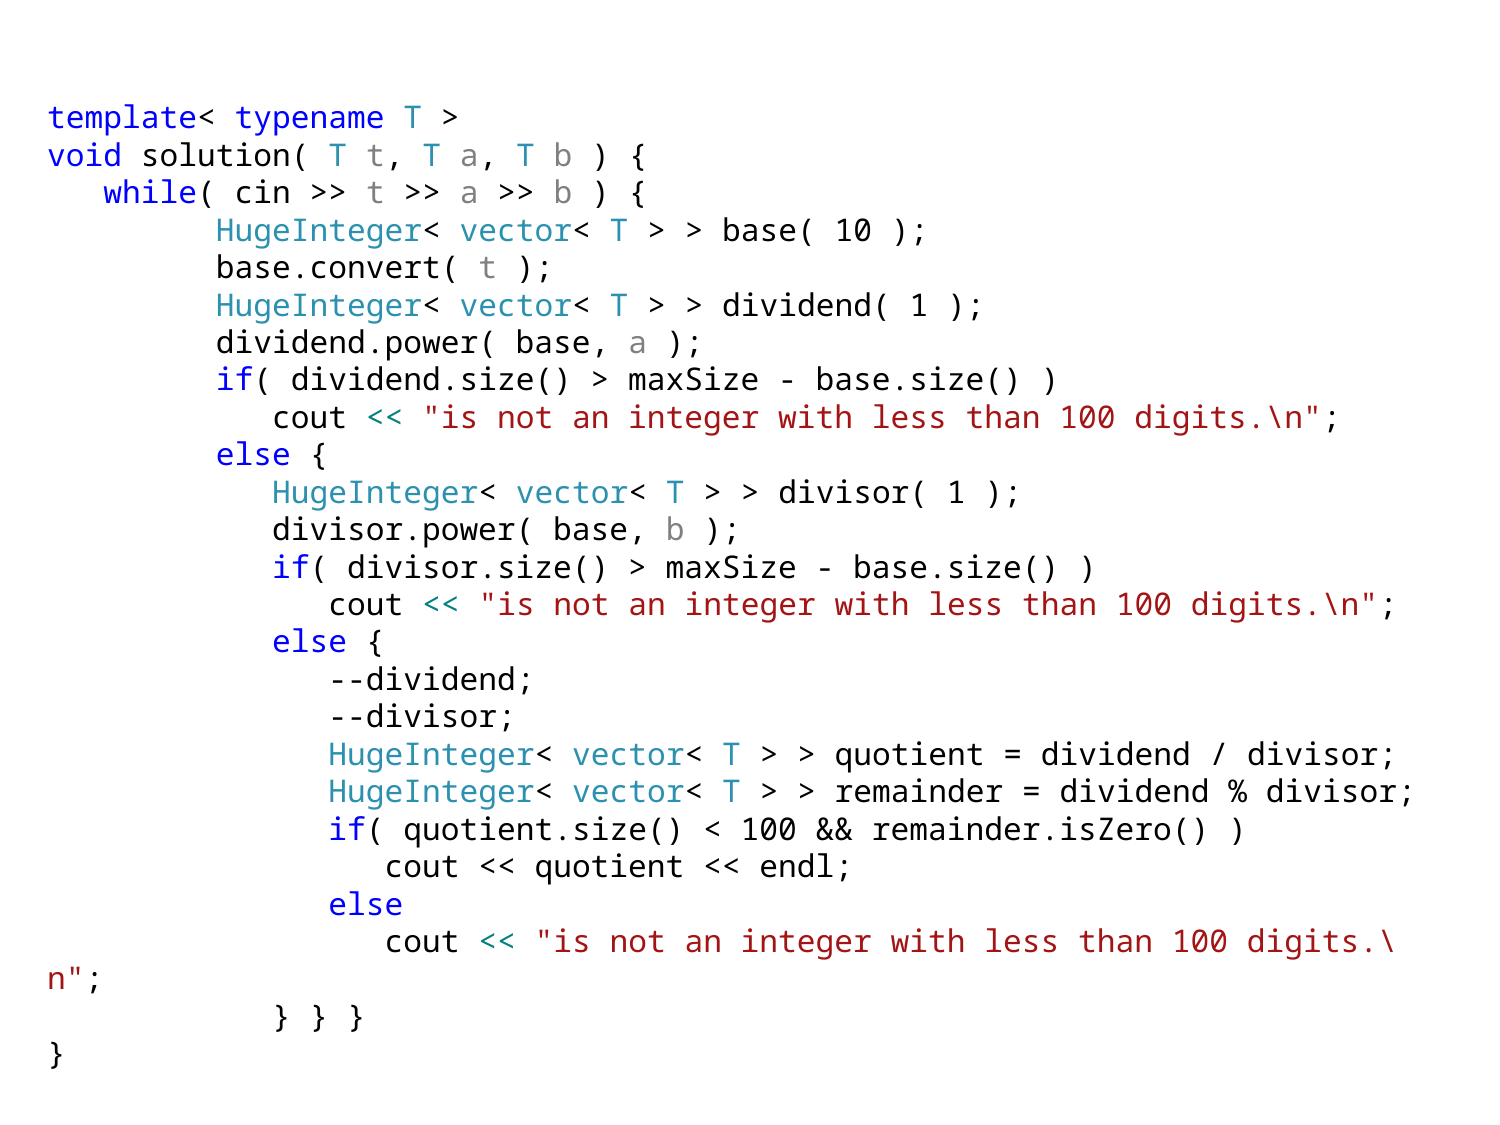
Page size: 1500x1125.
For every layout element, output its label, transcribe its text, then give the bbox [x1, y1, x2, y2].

list template< typename T > void solution( T t, T a, T b ) { while( cin >> t >> a >> b ) { HugeInteger< vector< T > > base( 10 ); base.convert( t ); HugeInteger< vector< T > > dividend( 1 ); dividend.power( base, a ); if( dividend.size() > maxSize - base.size() ) cout << "is not an integer with less than 100 digits.\n"; else { HugeInteger< vector< T > > divisor( 1 ); divisor.power( base, b ); if( divisor.size() > maxSize - base.size() ) cout << "is not an integer with less than 100 digits.\n"; else { --dividend; --divisor; HugeInteger< vector< T > > quotient = dividend / divisor; HugeInteger< vector< T > > remainder = dividend % divisor; if( quotient.size() < 100 && remainder.isZero() ) cout << quotient << endl; else cout << "is not an integer with less than 100 digits.\n"; } } } } [41, 90, 1459, 1065]
